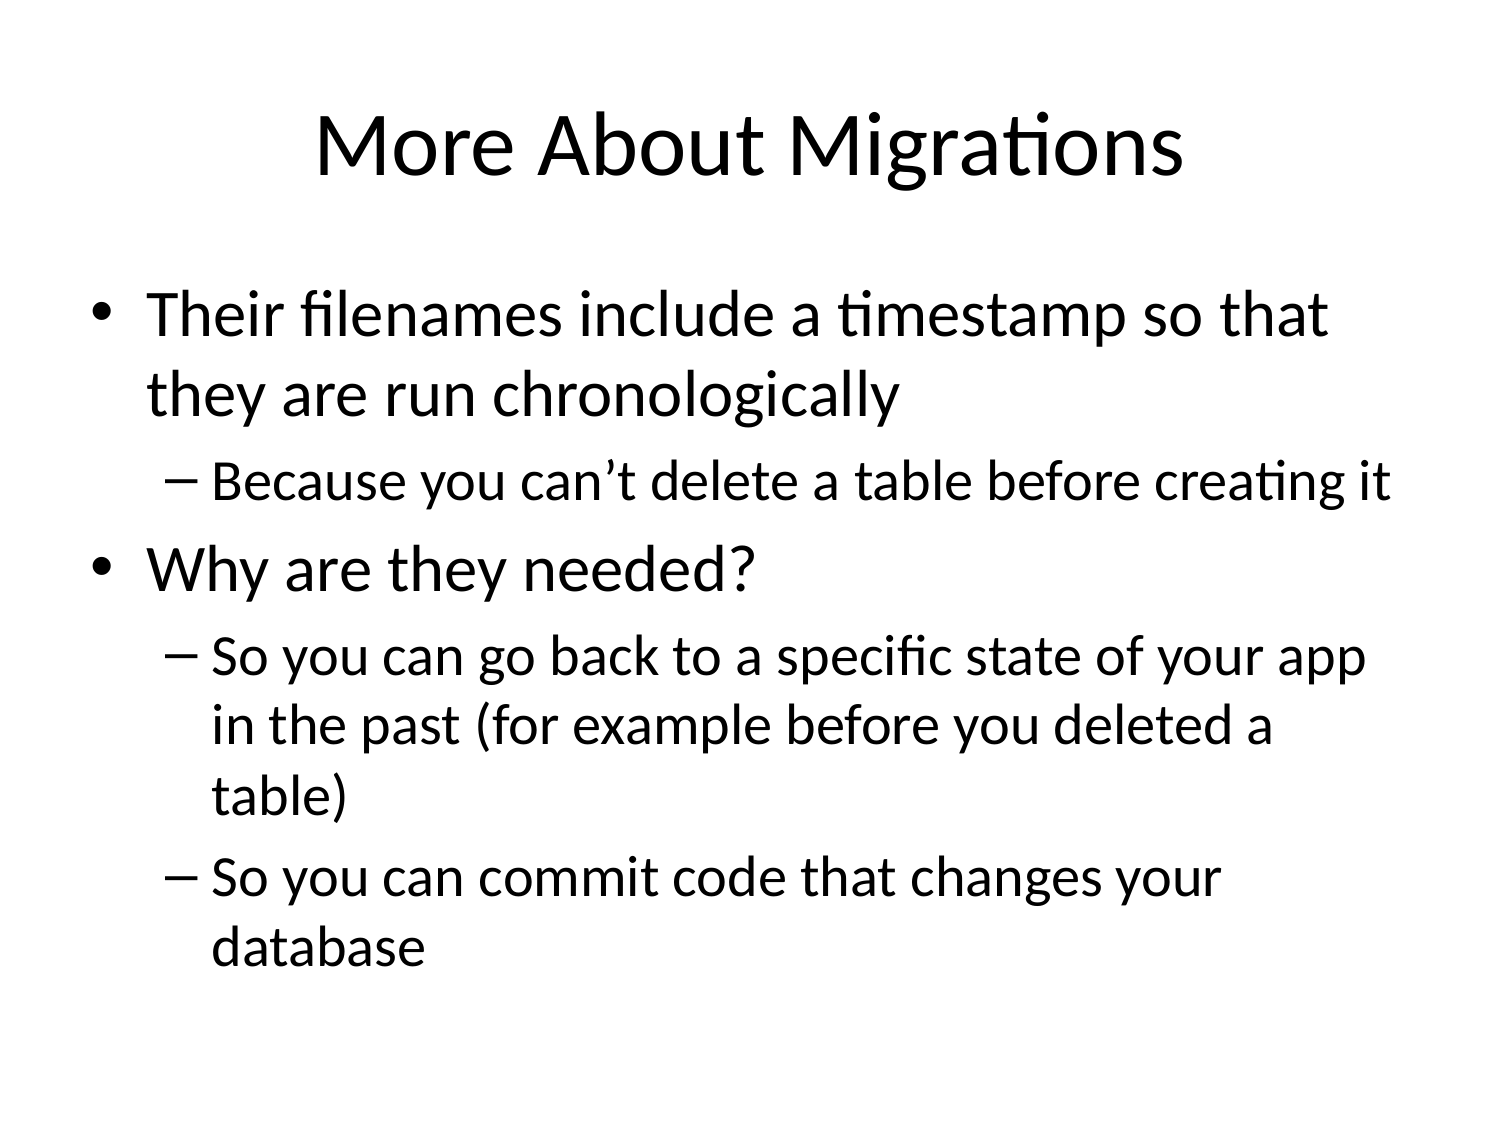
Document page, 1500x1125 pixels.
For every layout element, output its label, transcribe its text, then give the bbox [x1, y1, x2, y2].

list Their filenames include a timestamp so that they are run chronologically Because you can’t delete a table before creating it Why are they needed? So you can go back to a specific state of your app in the past (for example before you deleted a table) So you can commit code that changes your database [75, 262, 1425, 1005]
title More About Migrations [75, 45, 1425, 233]
